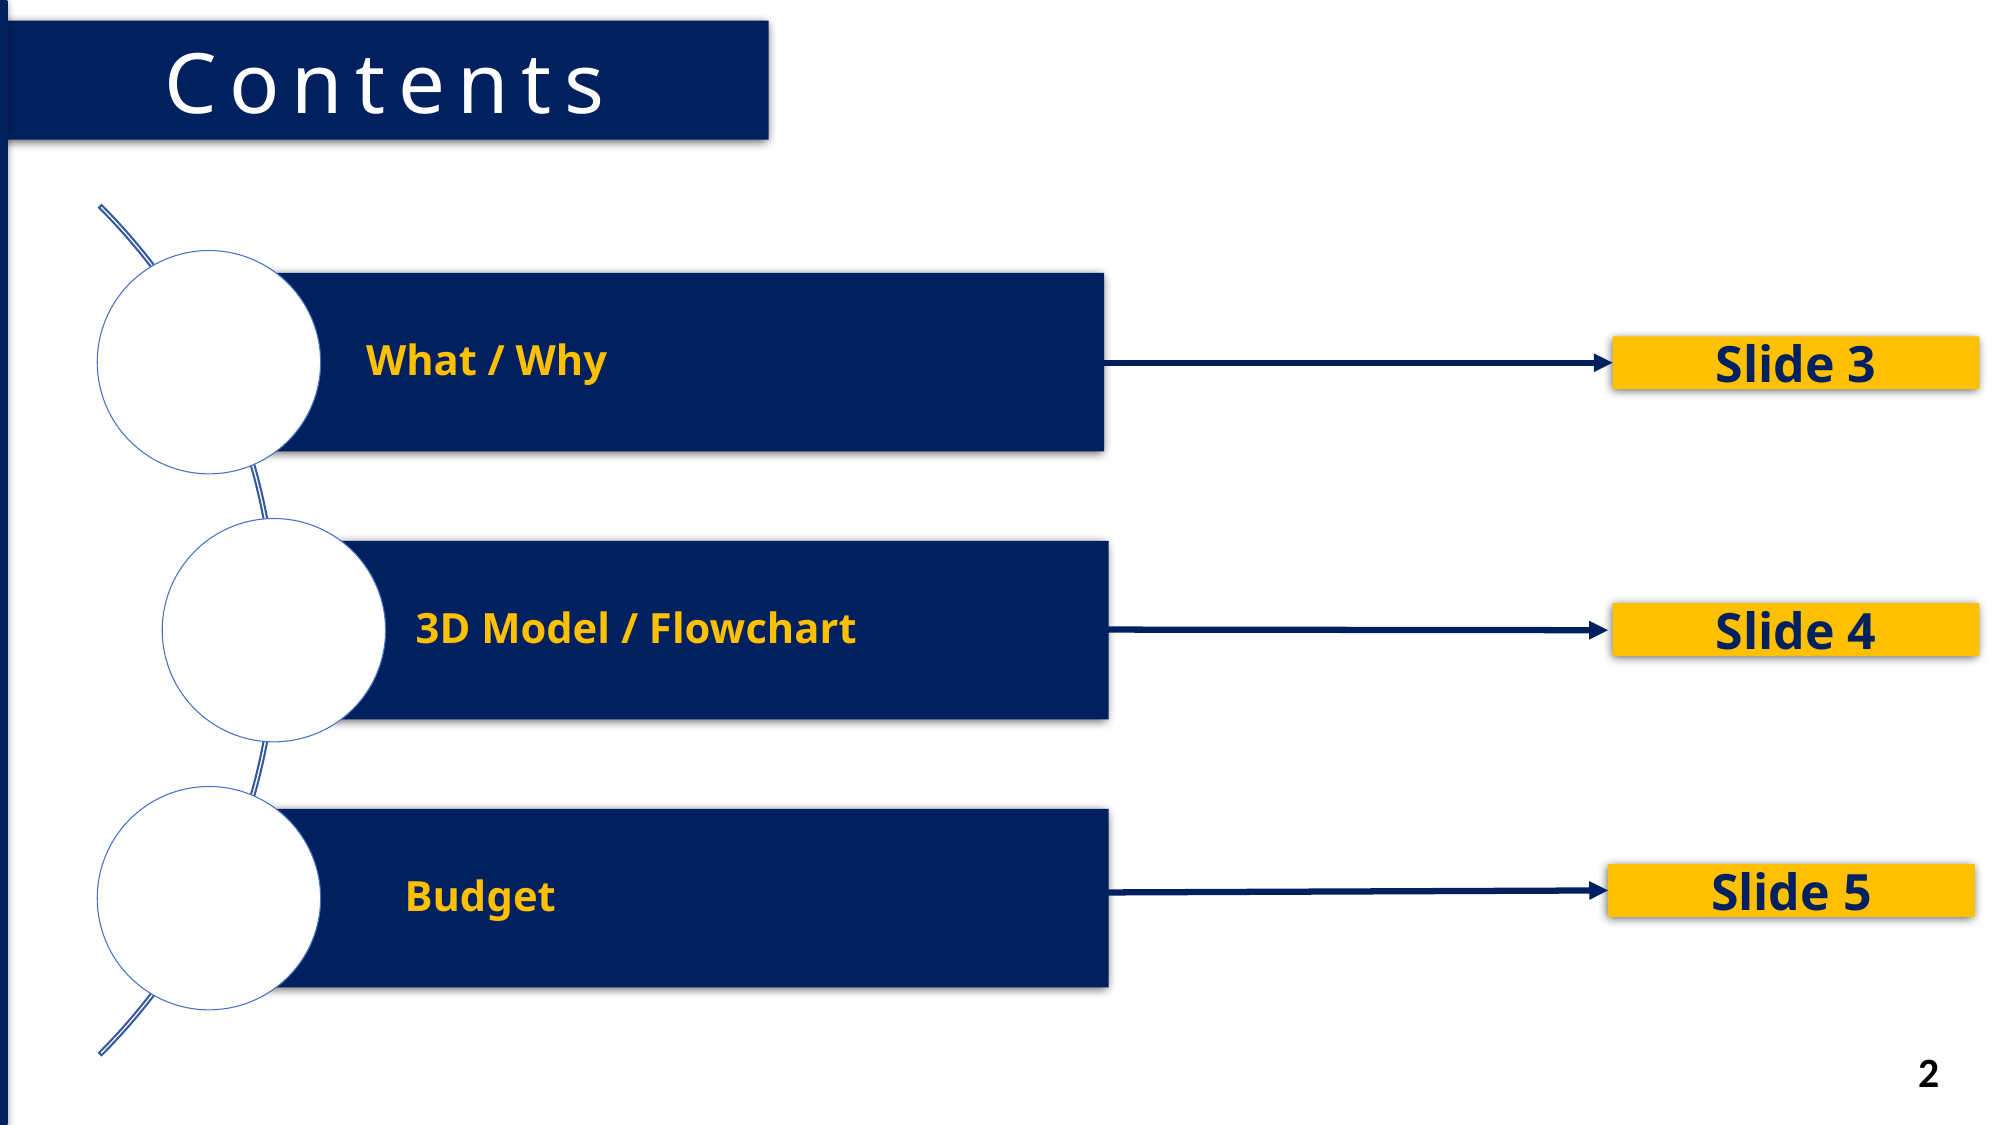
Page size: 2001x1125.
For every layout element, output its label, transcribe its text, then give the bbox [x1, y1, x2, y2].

text_box Contents [16, 20, 769, 140]
text_box Slide 4 [1612, 603, 1980, 656]
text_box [84, 183, 1121, 1077]
slide_number 2 [1504, 1041, 1955, 1102]
text_box Slide 3 [1612, 336, 1980, 390]
text_box Slide 5 [1607, 864, 1975, 917]
text_box [0, 0, 8, 1125]
